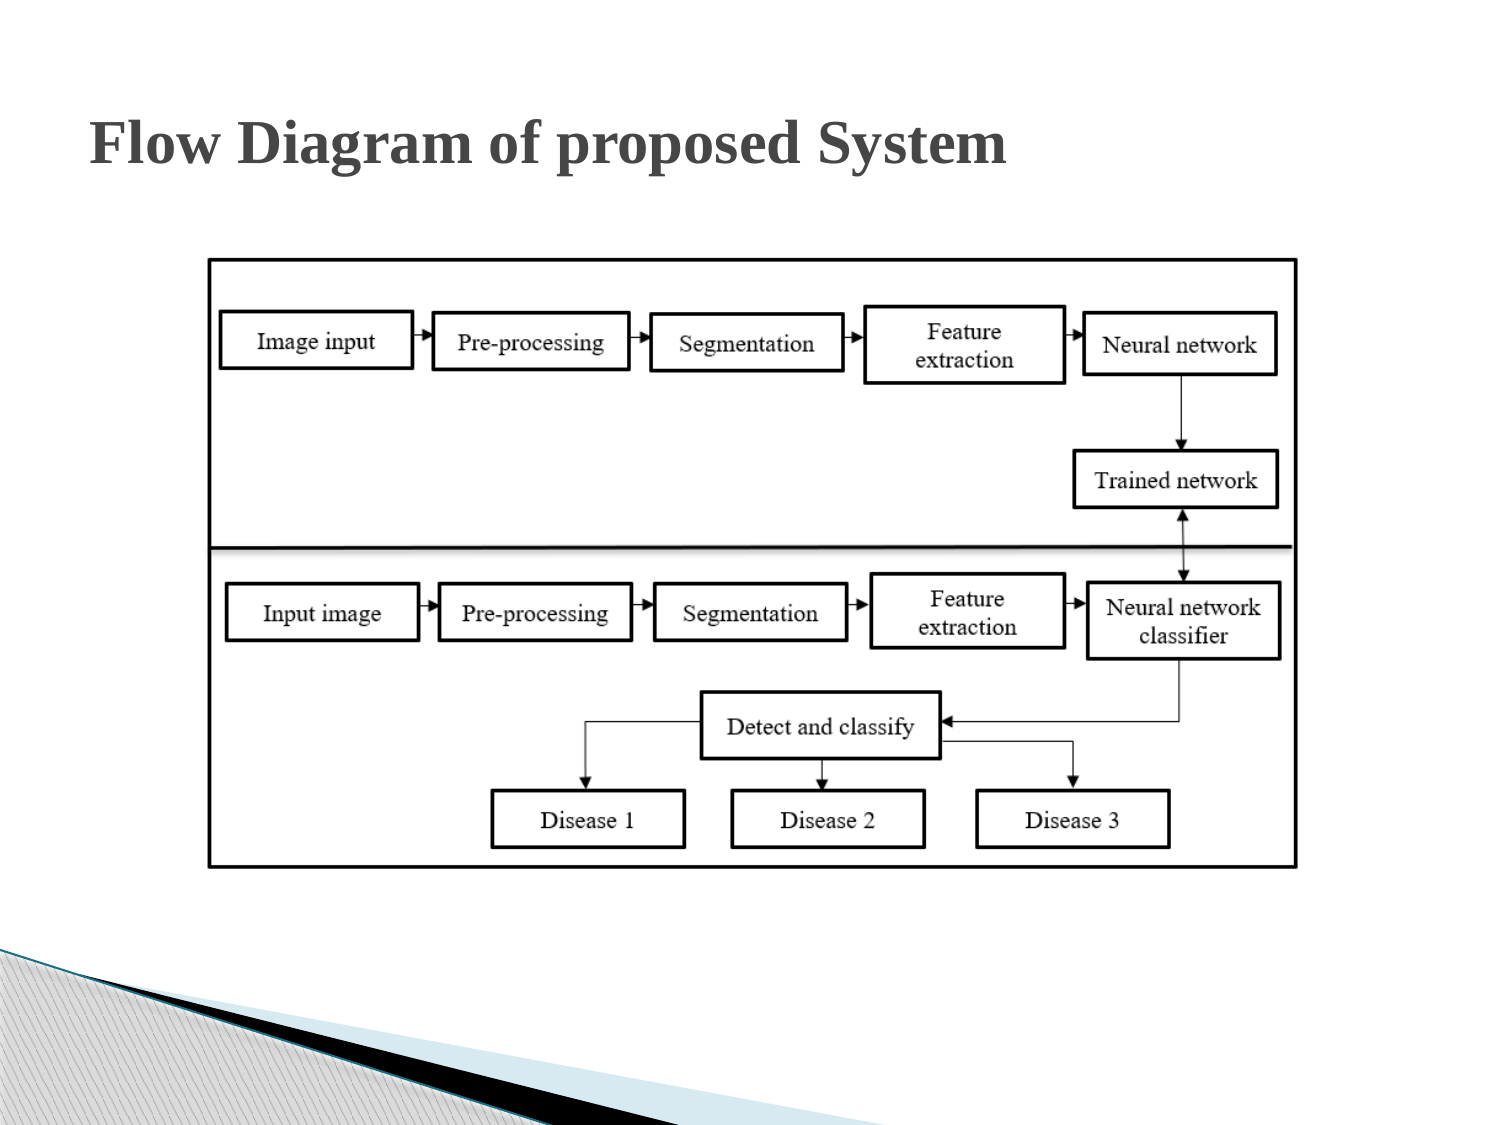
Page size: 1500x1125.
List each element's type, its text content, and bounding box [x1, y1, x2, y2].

title Flow Diagram of proposed System [75, 45, 1425, 233]
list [198, 243, 1302, 883]
